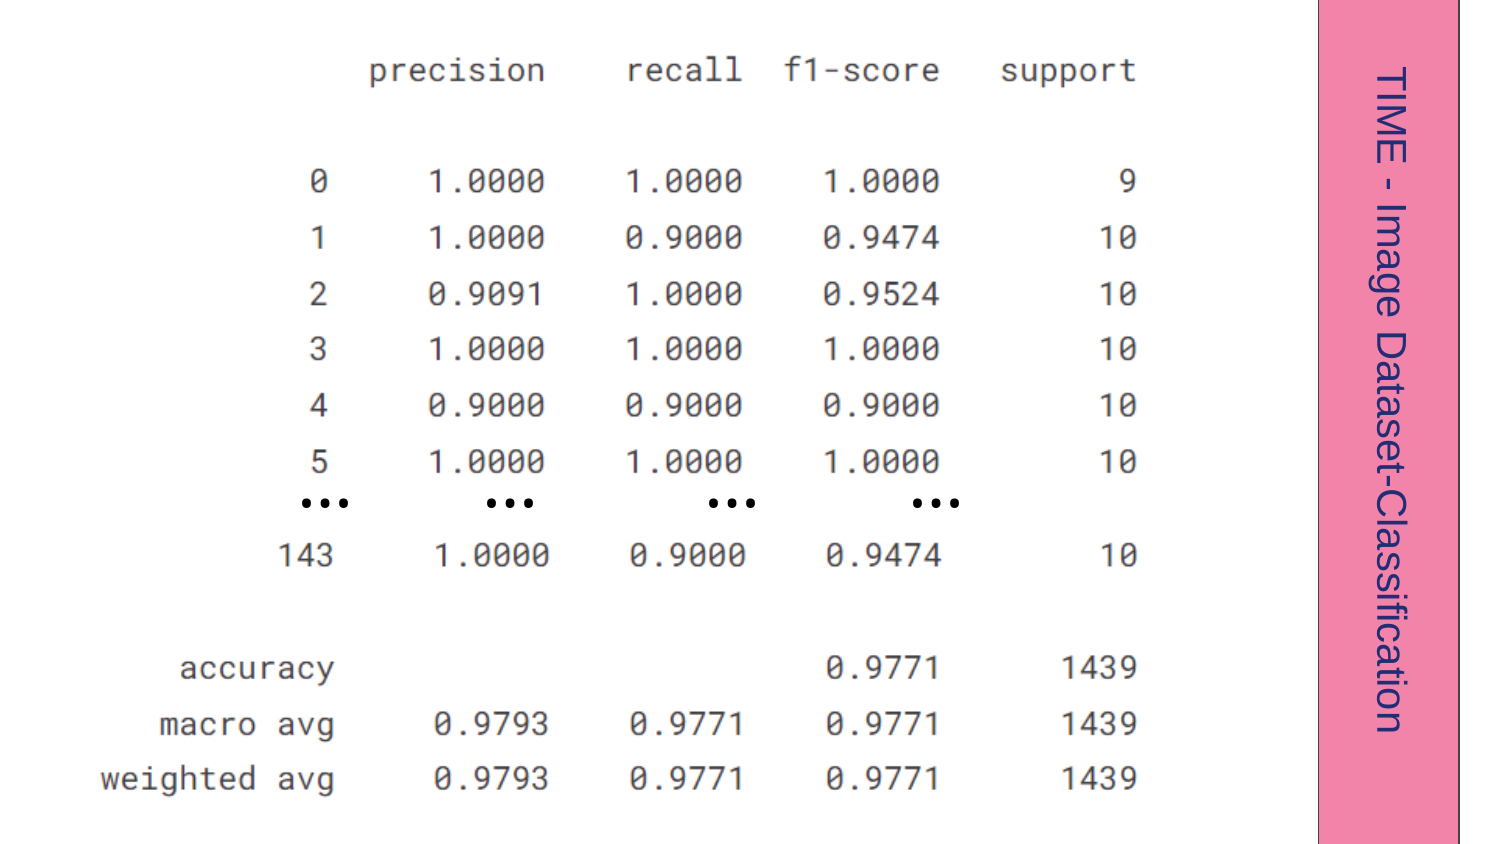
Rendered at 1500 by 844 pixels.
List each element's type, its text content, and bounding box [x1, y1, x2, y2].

picture [65, 537, 1190, 818]
text_box … … … … … [282, 421, 1190, 537]
text_box [1318, 0, 1459, 844]
picture [282, 39, 1174, 492]
title TIME - Image Dataset-Classification [1293, 51, 1435, 793]
